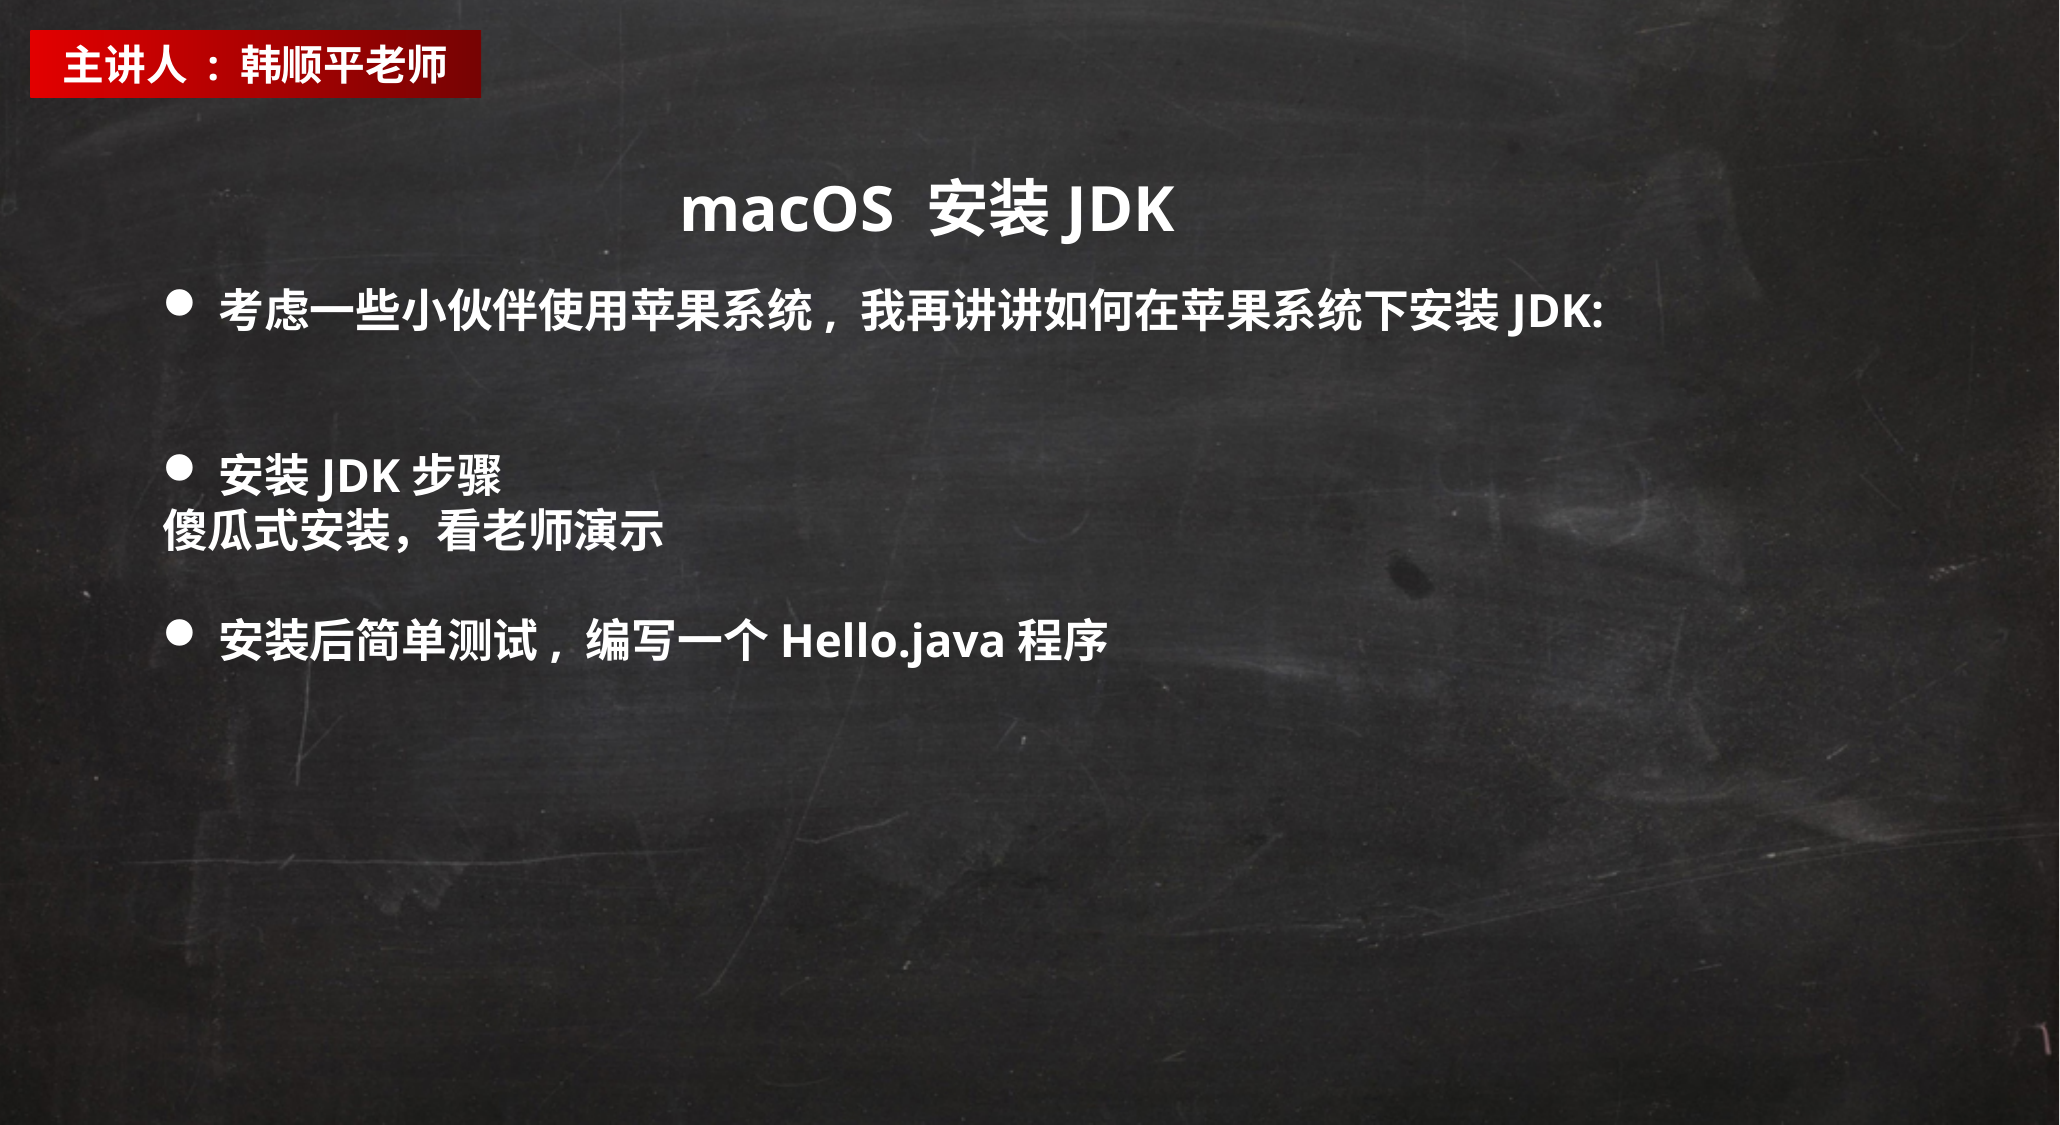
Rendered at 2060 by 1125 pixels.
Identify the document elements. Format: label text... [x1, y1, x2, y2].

text_box 考虑一些小伙伴使用苹果系统, 我再讲讲如何在苹果系统下安装JDK: 安装JDK步骤 傻瓜式安装，看老师演示 安装后简单测试, 编写一个Hello.java程序 [147, 274, 1912, 784]
text_box macOS 安装JDK [131, 170, 1723, 253]
text_box [147, 265, 1991, 1014]
picture [0, 0, 2060, 1125]
